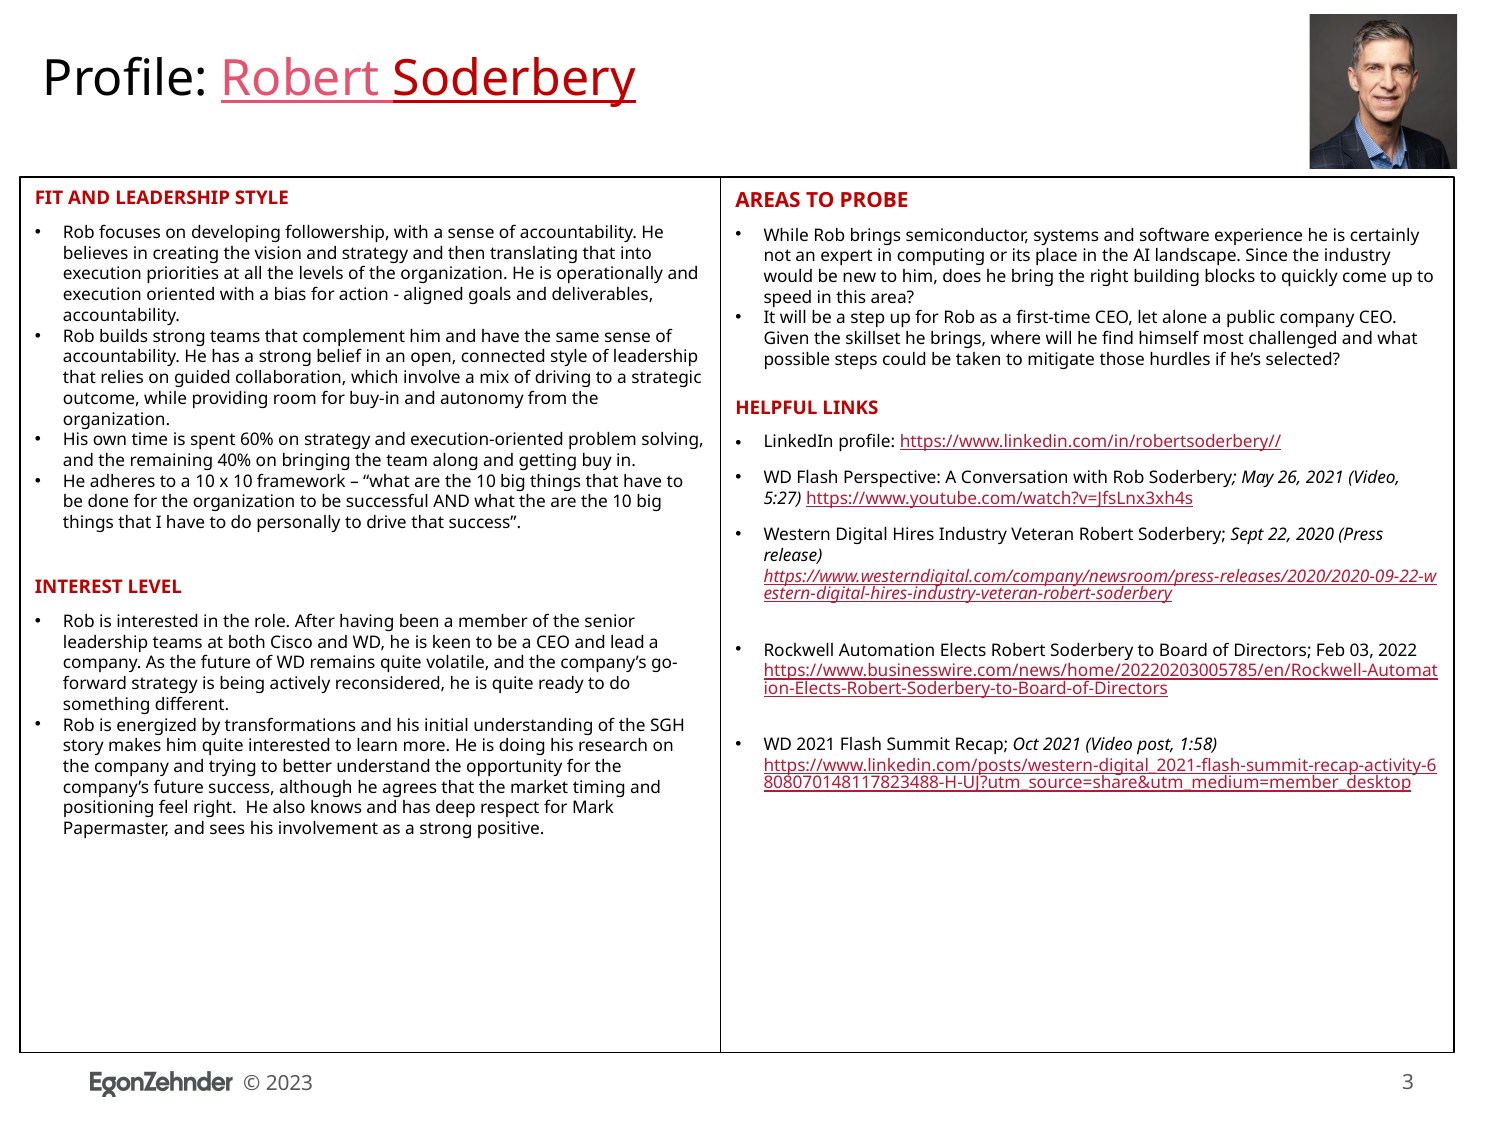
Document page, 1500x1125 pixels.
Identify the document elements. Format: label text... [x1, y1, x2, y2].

text_box AREAS TO PROBE While Rob brings semiconductor, systems and software experience he is certainly not an expert in computing or its place in the AI landscape. Since the industry would be new to him, does he bring the right building blocks to quickly come up to speed in this area? It will be a step up for Rob as a first-time CEO, let alone a public company CEO. Given the skillset he brings, where will he find himself most challenged and what possible steps could be taken to mitigate those hurdles if he’s selected? HELPFUL LINKS LinkedIn profile: https://www.linkedin.com/in/robertsoderbery// WD Flash Perspective: A Conversation with Rob Soderbery; May 26, 2021 (Video, 5:27) https://www.youtube.com/watch?v=JfsLnx3xh4s Western Digital Hires Industry Veteran Robert Soderbery; Sept 22, 2020 (Press release) https://www.westerndigital.com/company/newsroom/press-releases/2020/2020-09-22-western-digital-hires-industry-veteran-robert-soderbery Rockwell Automation Elects Robert Soderbery to Board of Directors; Feb 03, 2022 https://www.businesswire.com/news/home/20220203005785/en/Rockwell-Automation-Elects-Robert-Soderbery-to-Board-of-Directors WD 2021 Flash Summit Recap; Oct 2021 (Video post, 1:58) https://www.linkedin.com/posts/western-digital_2021-flash-summit-recap-activity-6808070148117823488-H-UJ?utm_source=share&utm_medium=member_desktop [721, 177, 1454, 1053]
picture [1309, 14, 1458, 169]
text_box FIT AND LEADERSHIP STYLE Rob focuses on developing followership, with a sense of accountability. He believes in creating the vision and strategy and then translating that into execution priorities at all the levels of the organization. He is operationally and execution oriented with a bias for action - aligned goals and deliverables, accountability. Rob builds strong teams that complement him and have the same sense of accountability. He has a strong belief in an open, connected style of leadership that relies on guided collaboration, which involve a mix of driving to a strategic outcome, while providing room for buy-in and autonomy from the organization. His own time is spent 60% on strategy and execution-oriented problem solving, and the remaining 40% on bringing the team along and getting buy in. He adheres to a 10 x 10 framework – “what are the 10 big things that have to be done for the organization to be successful AND what the are the 10 big things that I have to do personally to drive that success”. INTEREST LEVEL Rob is interested in the role. After having been a member of the senior leadership teams at both Cisco and WD, he is keen to be a CEO and lead a company. As the future of WD remains quite volatile, and the company’s go-forward strategy is being actively reconsidered, he is quite ready to do something different. Rob is energized by transformations and his initial understanding of the SGH story makes him quite interested to learn more. He is doing his research on the company and trying to better understand the opportunity for the company’s future success, although he agrees that the market timing and positioning feel right. He also knows and has deep respect for Mark Papermaster, and sees his involvement as a strong positive. [19, 177, 721, 1053]
title Profile: Robert Soderbery [42, 45, 964, 114]
slide_number 3 [1374, 1070, 1414, 1096]
